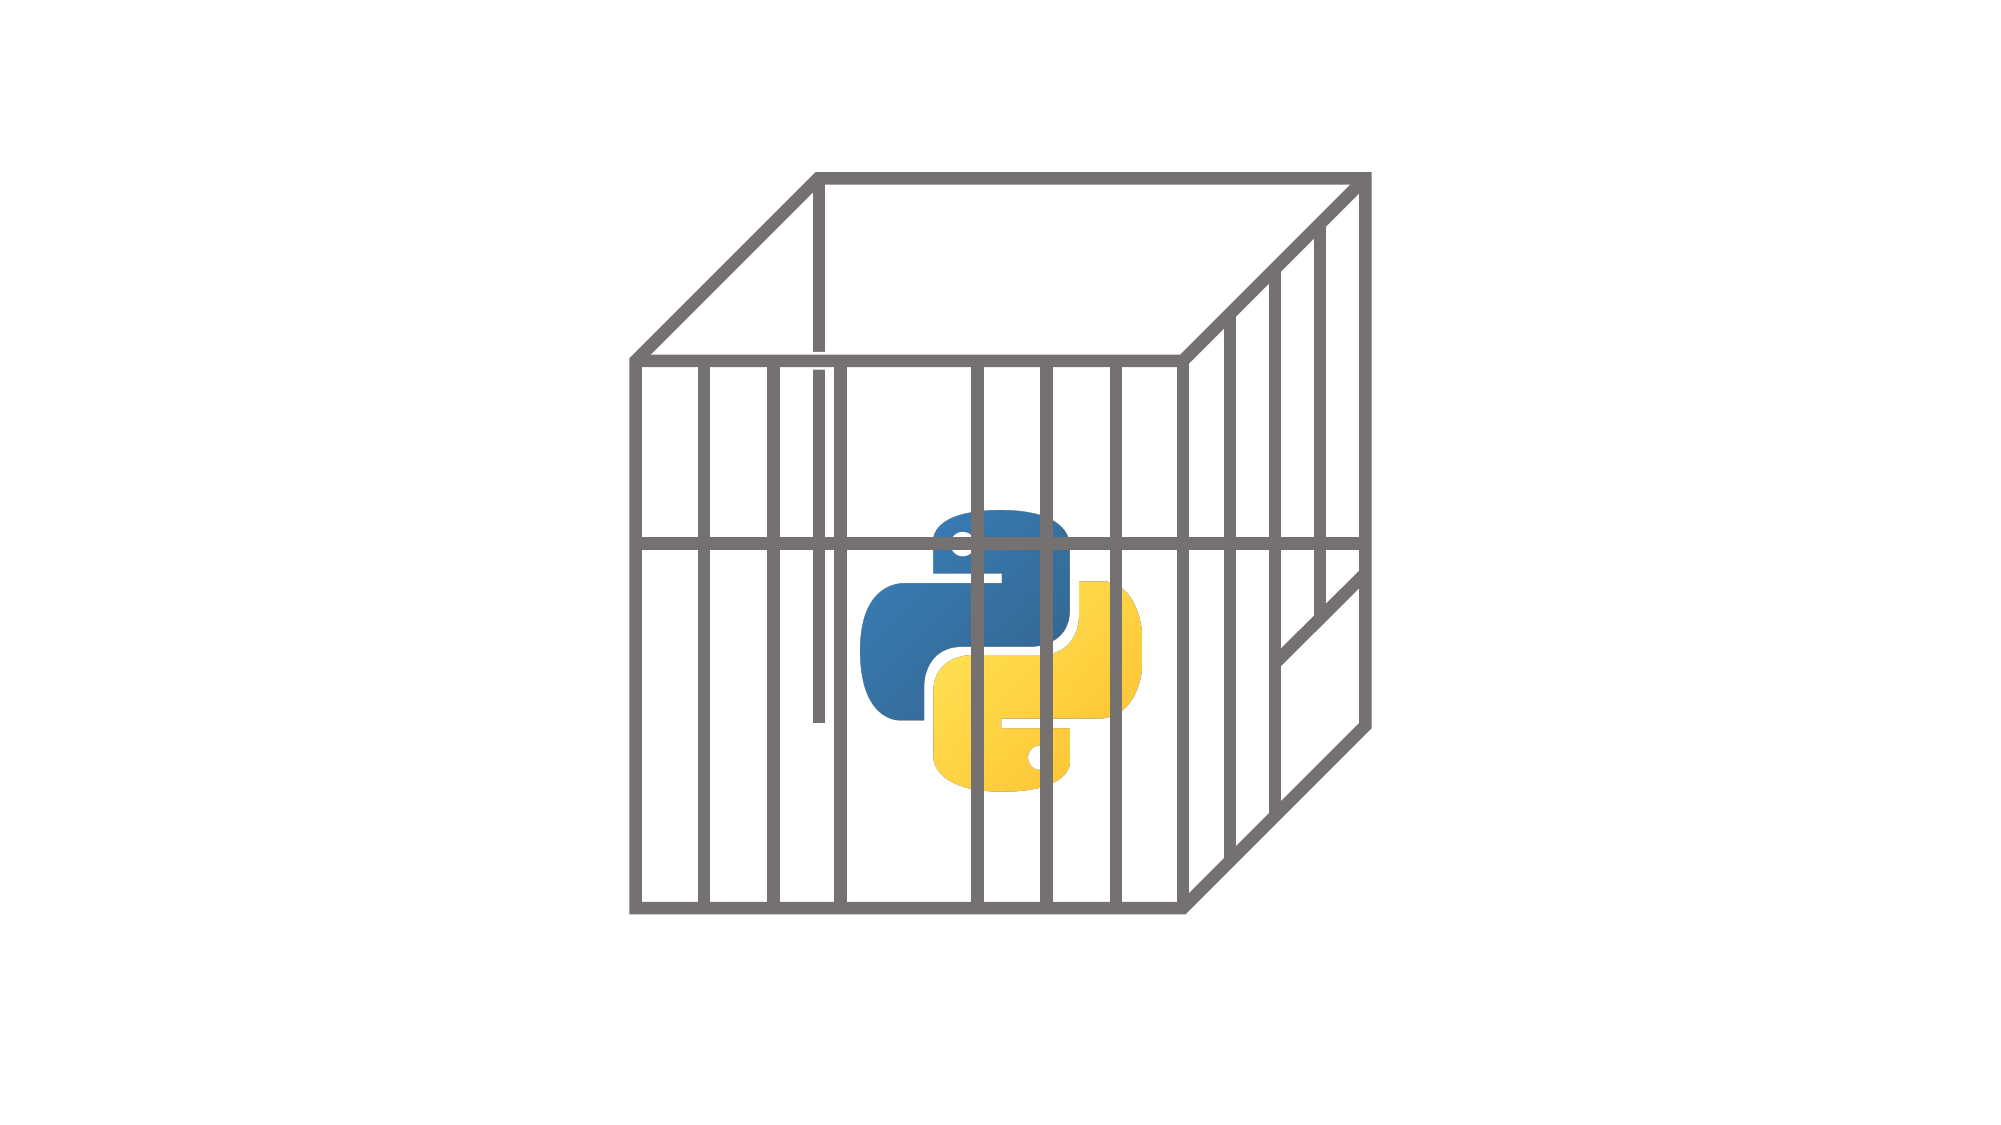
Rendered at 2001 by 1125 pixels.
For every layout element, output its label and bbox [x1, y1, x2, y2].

text_box [1275, 571, 1367, 664]
text_box [634, 177, 1367, 910]
picture [978, 510, 1046, 792]
picture [860, 510, 909, 792]
picture [1047, 510, 1116, 792]
picture [1117, 510, 1142, 792]
picture [910, 510, 977, 792]
